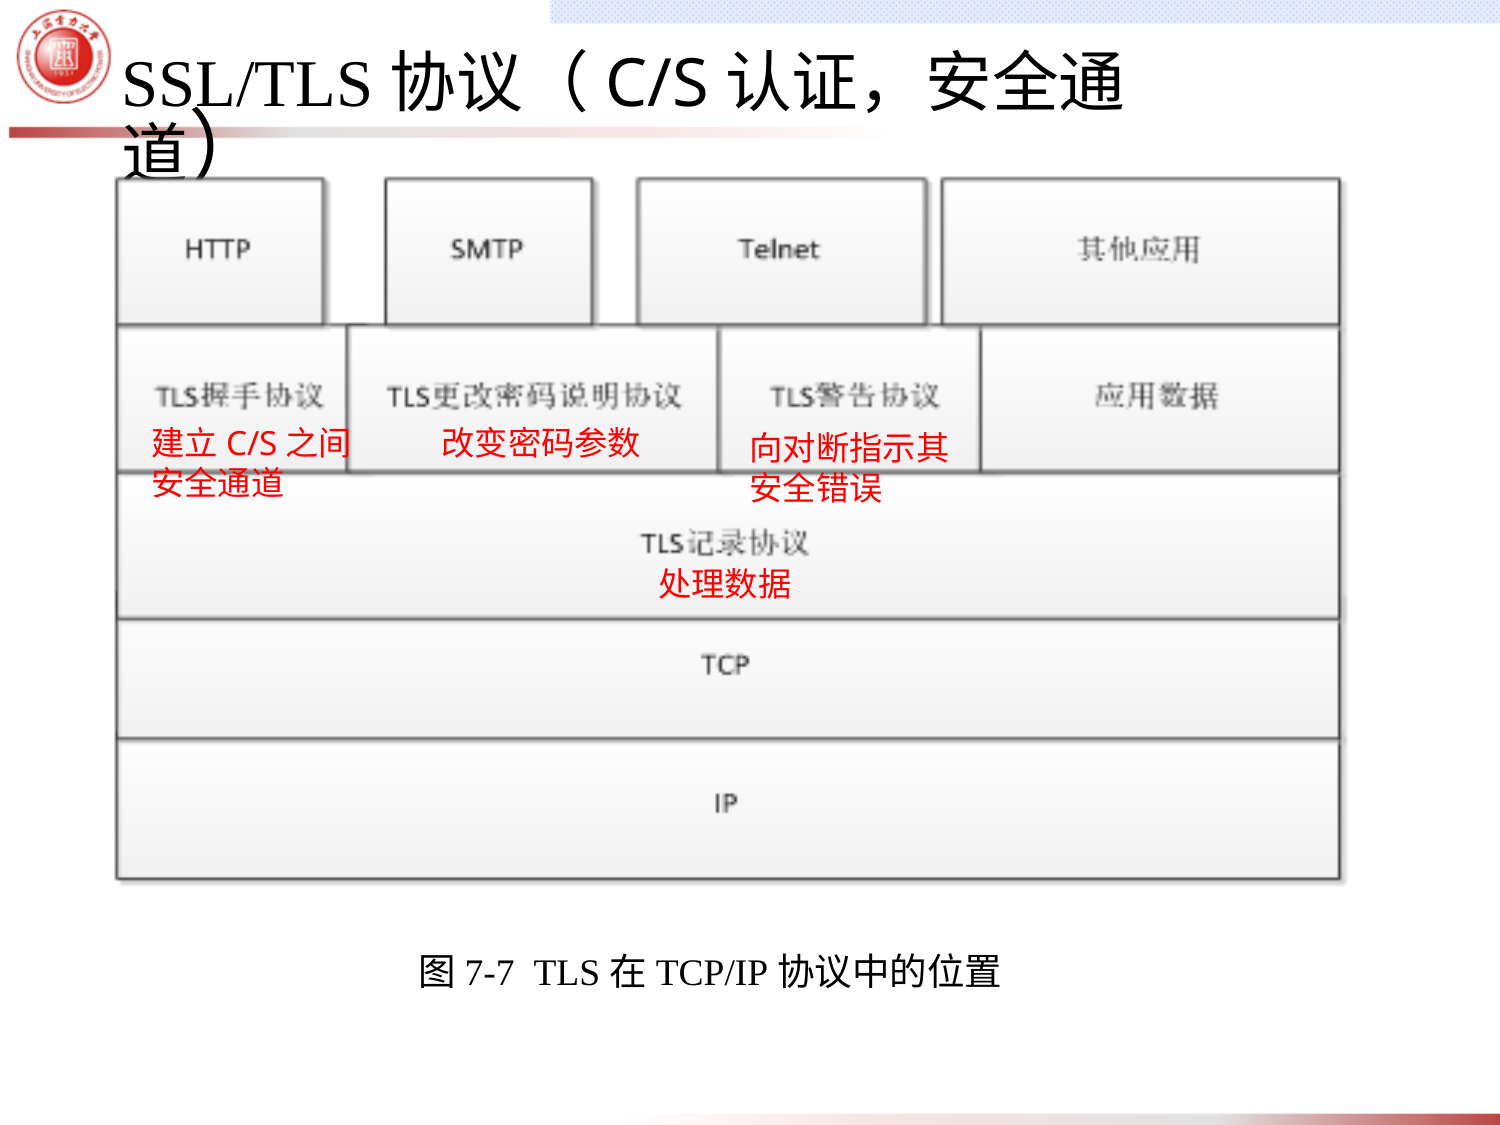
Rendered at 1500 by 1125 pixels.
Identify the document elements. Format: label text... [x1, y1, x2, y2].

text_box 图7-7 TLS在TCP/IP协议中的位置 [403, 940, 1208, 1029]
text_box SSL/TLS协议（C/S认证，安全通道） [106, 37, 1290, 203]
picture [0, 0, 1500, 1125]
